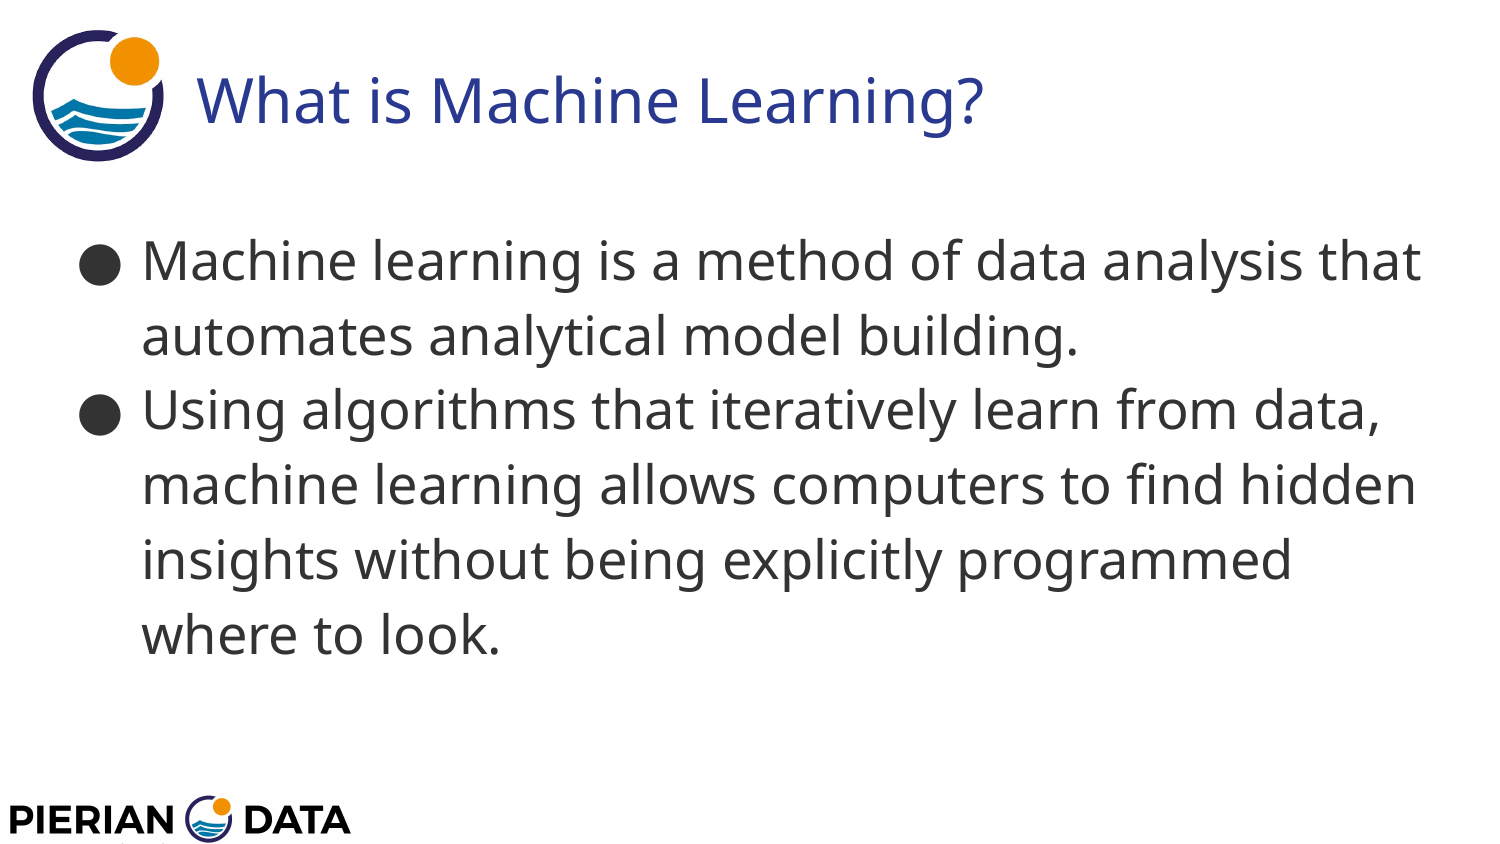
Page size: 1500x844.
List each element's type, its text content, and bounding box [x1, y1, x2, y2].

text_box [176, 34, 1330, 157]
picture [24, 24, 172, 167]
text_box Machine learning is a method of data analysis that automates analytical model building. Using algorithms that iteratively learn from data, machine learning allows computers to find hidden insights without being explicitly programmed where to look. [51, 201, 1449, 750]
picture [0, 787, 368, 844]
text_box What is Machine Learning? [181, 45, 1500, 146]
